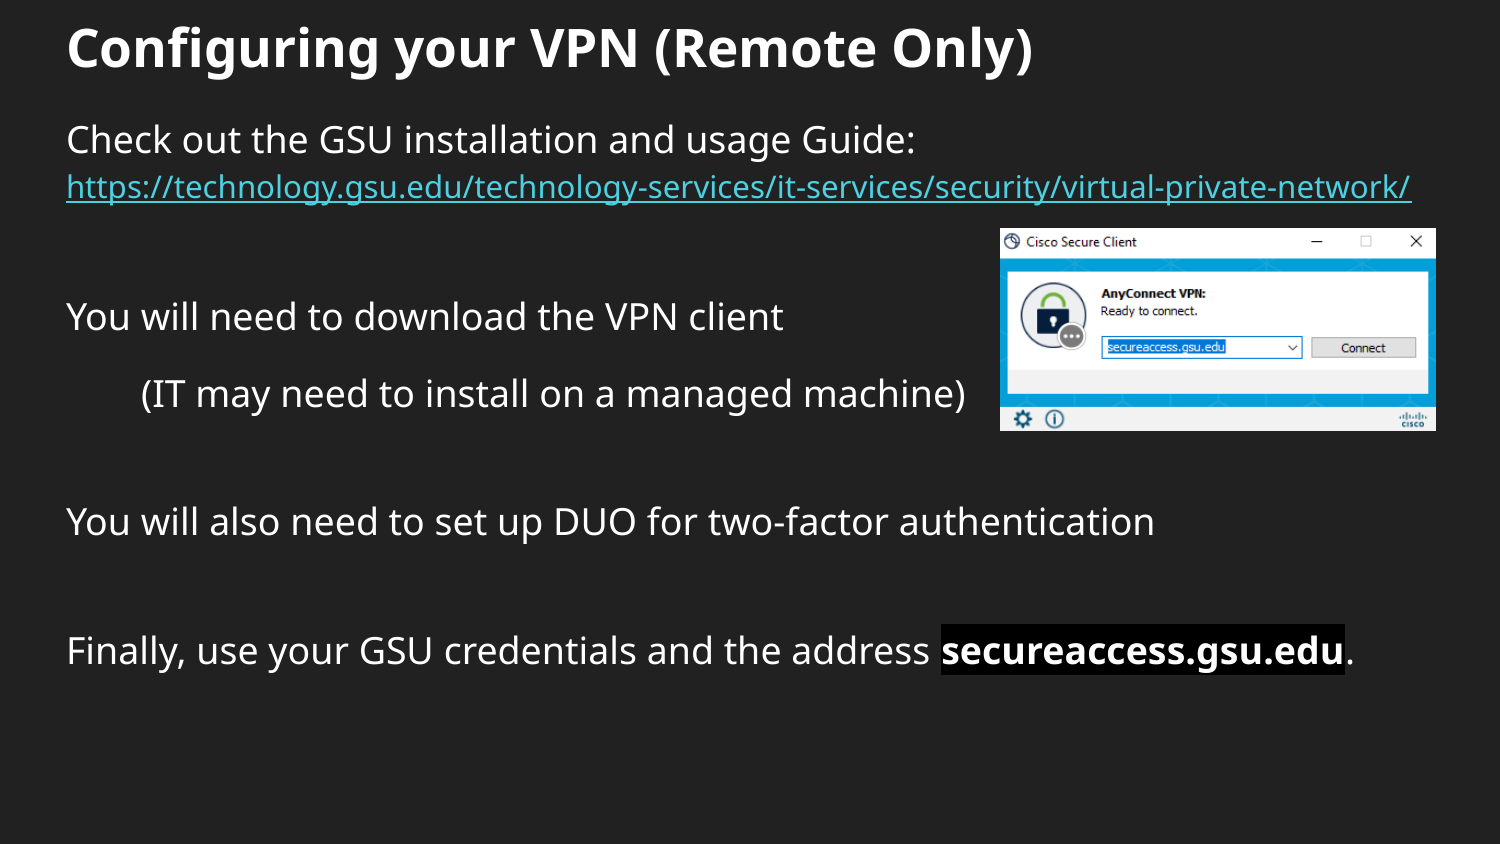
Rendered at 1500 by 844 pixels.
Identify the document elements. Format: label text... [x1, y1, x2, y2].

picture [1008, 272, 1428, 393]
picture [1000, 227, 1436, 258]
title Configuring your VPN (Remote Only) [51, 0, 1449, 93]
picture [1000, 406, 1436, 431]
list Check out the GSU installation and usage Guide: https://technology.gsu.edu/technology-services/it-services/security/virtual-private-network/ You will need to download the VPN client (IT may need to install on a managed machine) You will also need to set up DUO for two-factor authentication Finally, use your GSU credentials and the address secureaccess.gsu.edu. [51, 93, 1449, 770]
